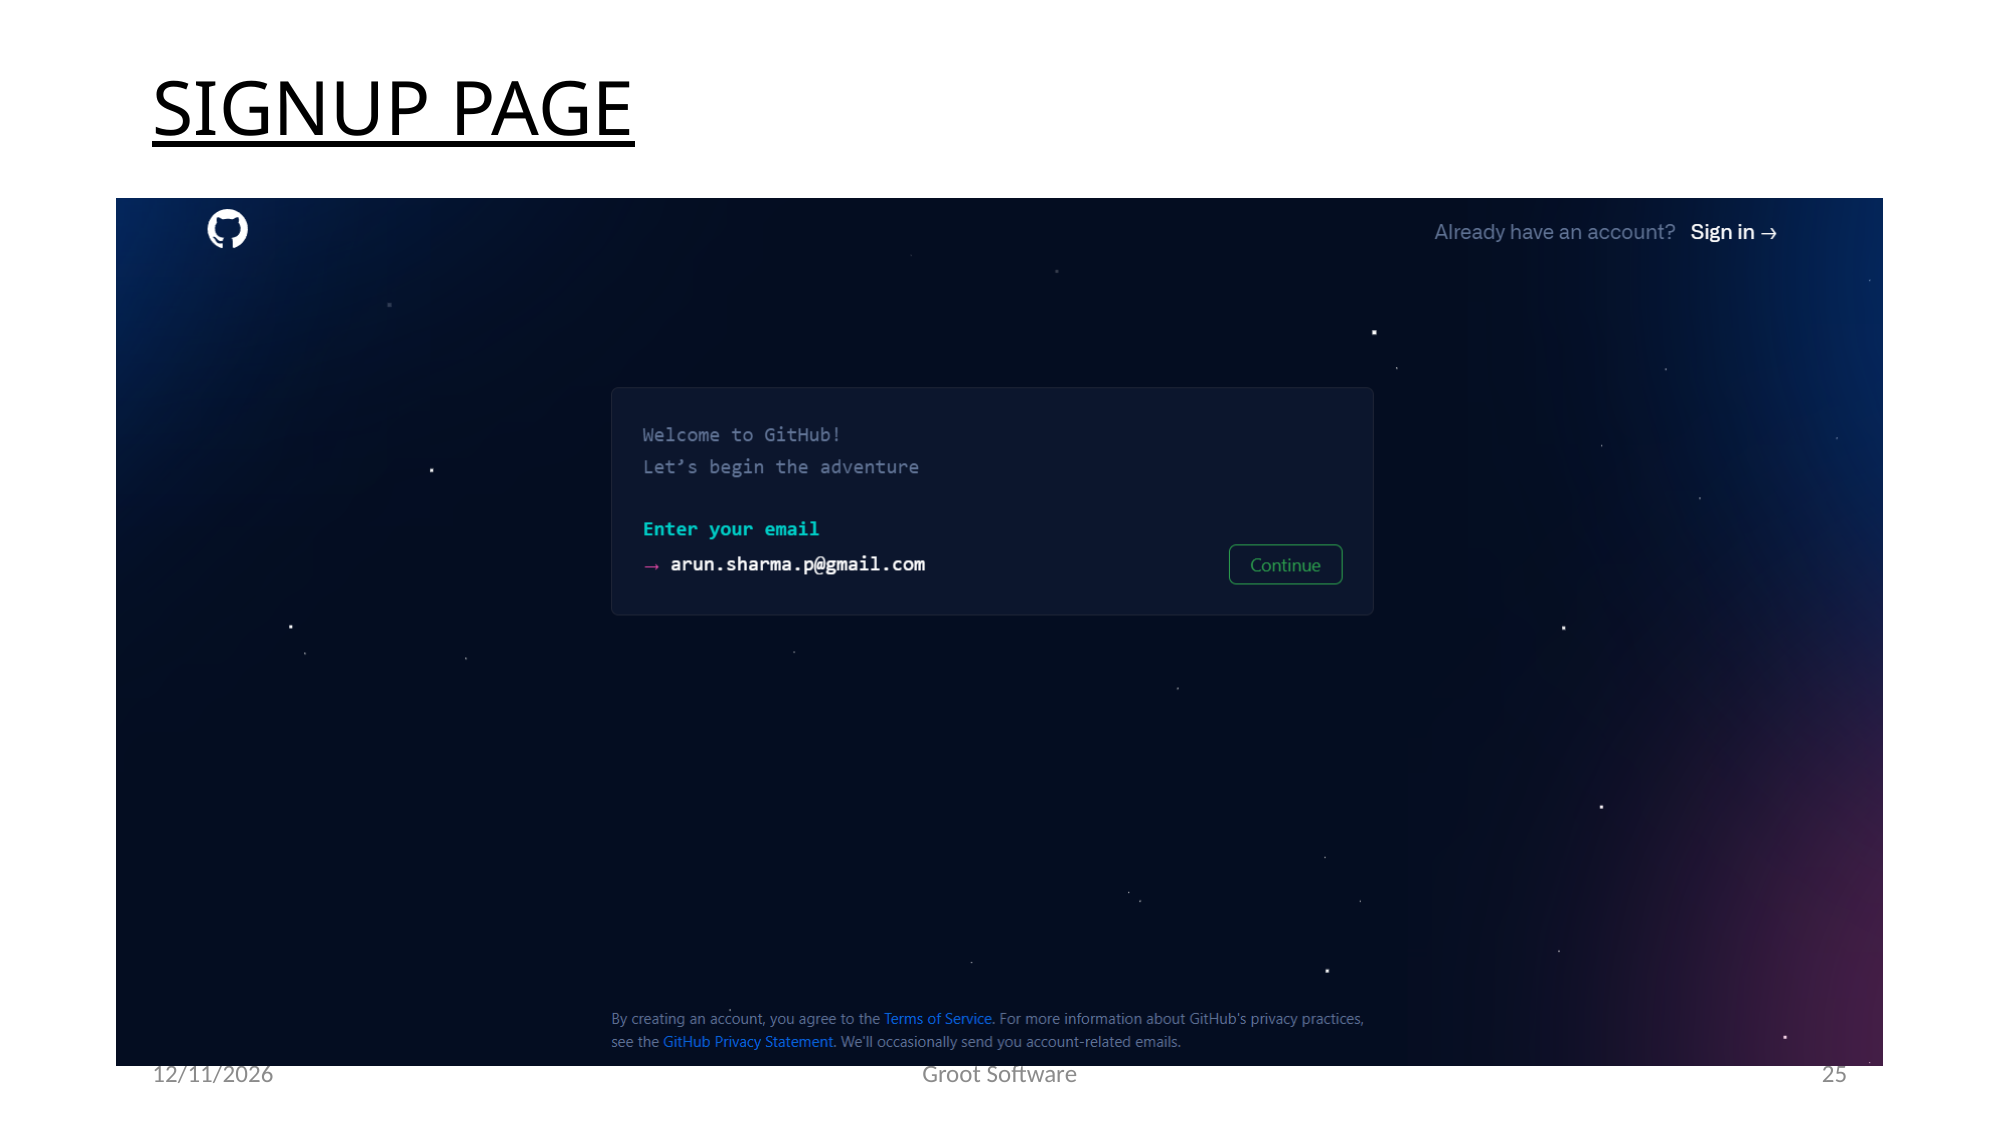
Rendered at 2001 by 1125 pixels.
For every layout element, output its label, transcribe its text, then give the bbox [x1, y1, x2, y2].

title SIGNUP PAGE [137, 59, 1863, 164]
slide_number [137, 1066, 588, 1103]
picture [116, 197, 1884, 1066]
footer Groot Software [662, 1066, 1338, 1103]
slide_number 25 [1412, 1066, 1863, 1103]
